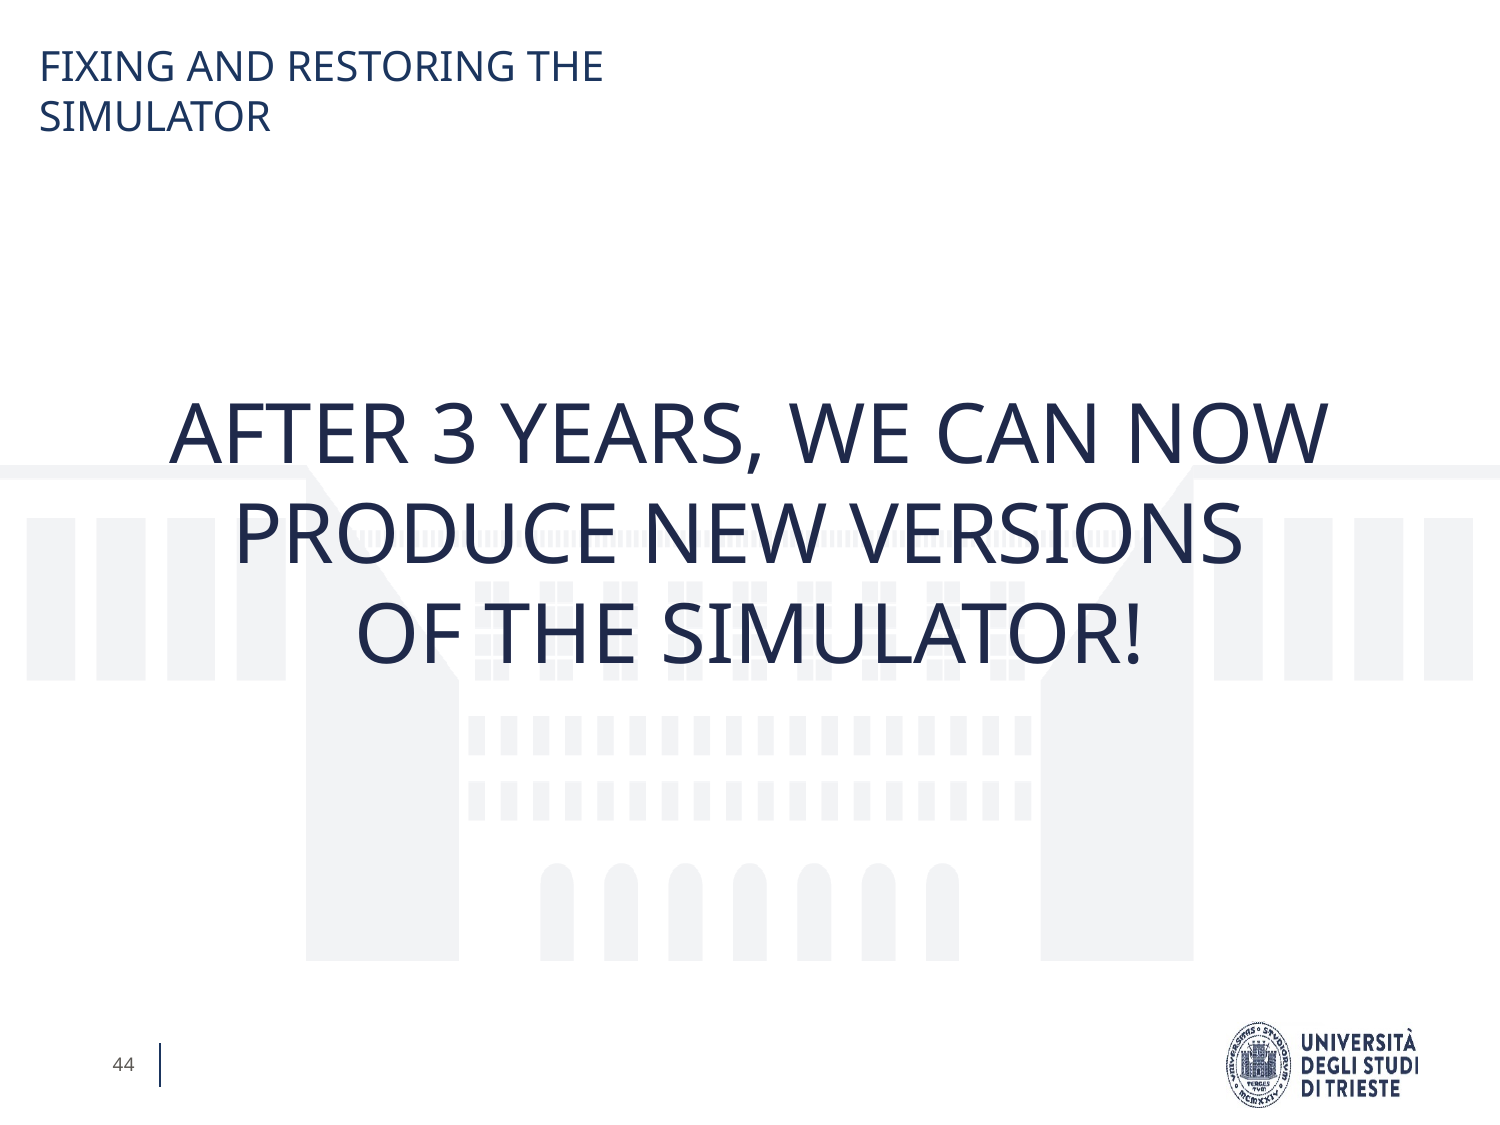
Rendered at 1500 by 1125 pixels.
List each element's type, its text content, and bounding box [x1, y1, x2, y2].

picture [1226, 1021, 1418, 1108]
slide_number 44 [98, 1022, 149, 1109]
text_box FIXING AND RESTORING THE SIMULATOR [31, 31, 814, 147]
text_box AFTER 3 YEARS, WE CAN NOW PRODUCE NEW VERSIONS OF THE SIMULATOR! [29, 376, 1471, 683]
